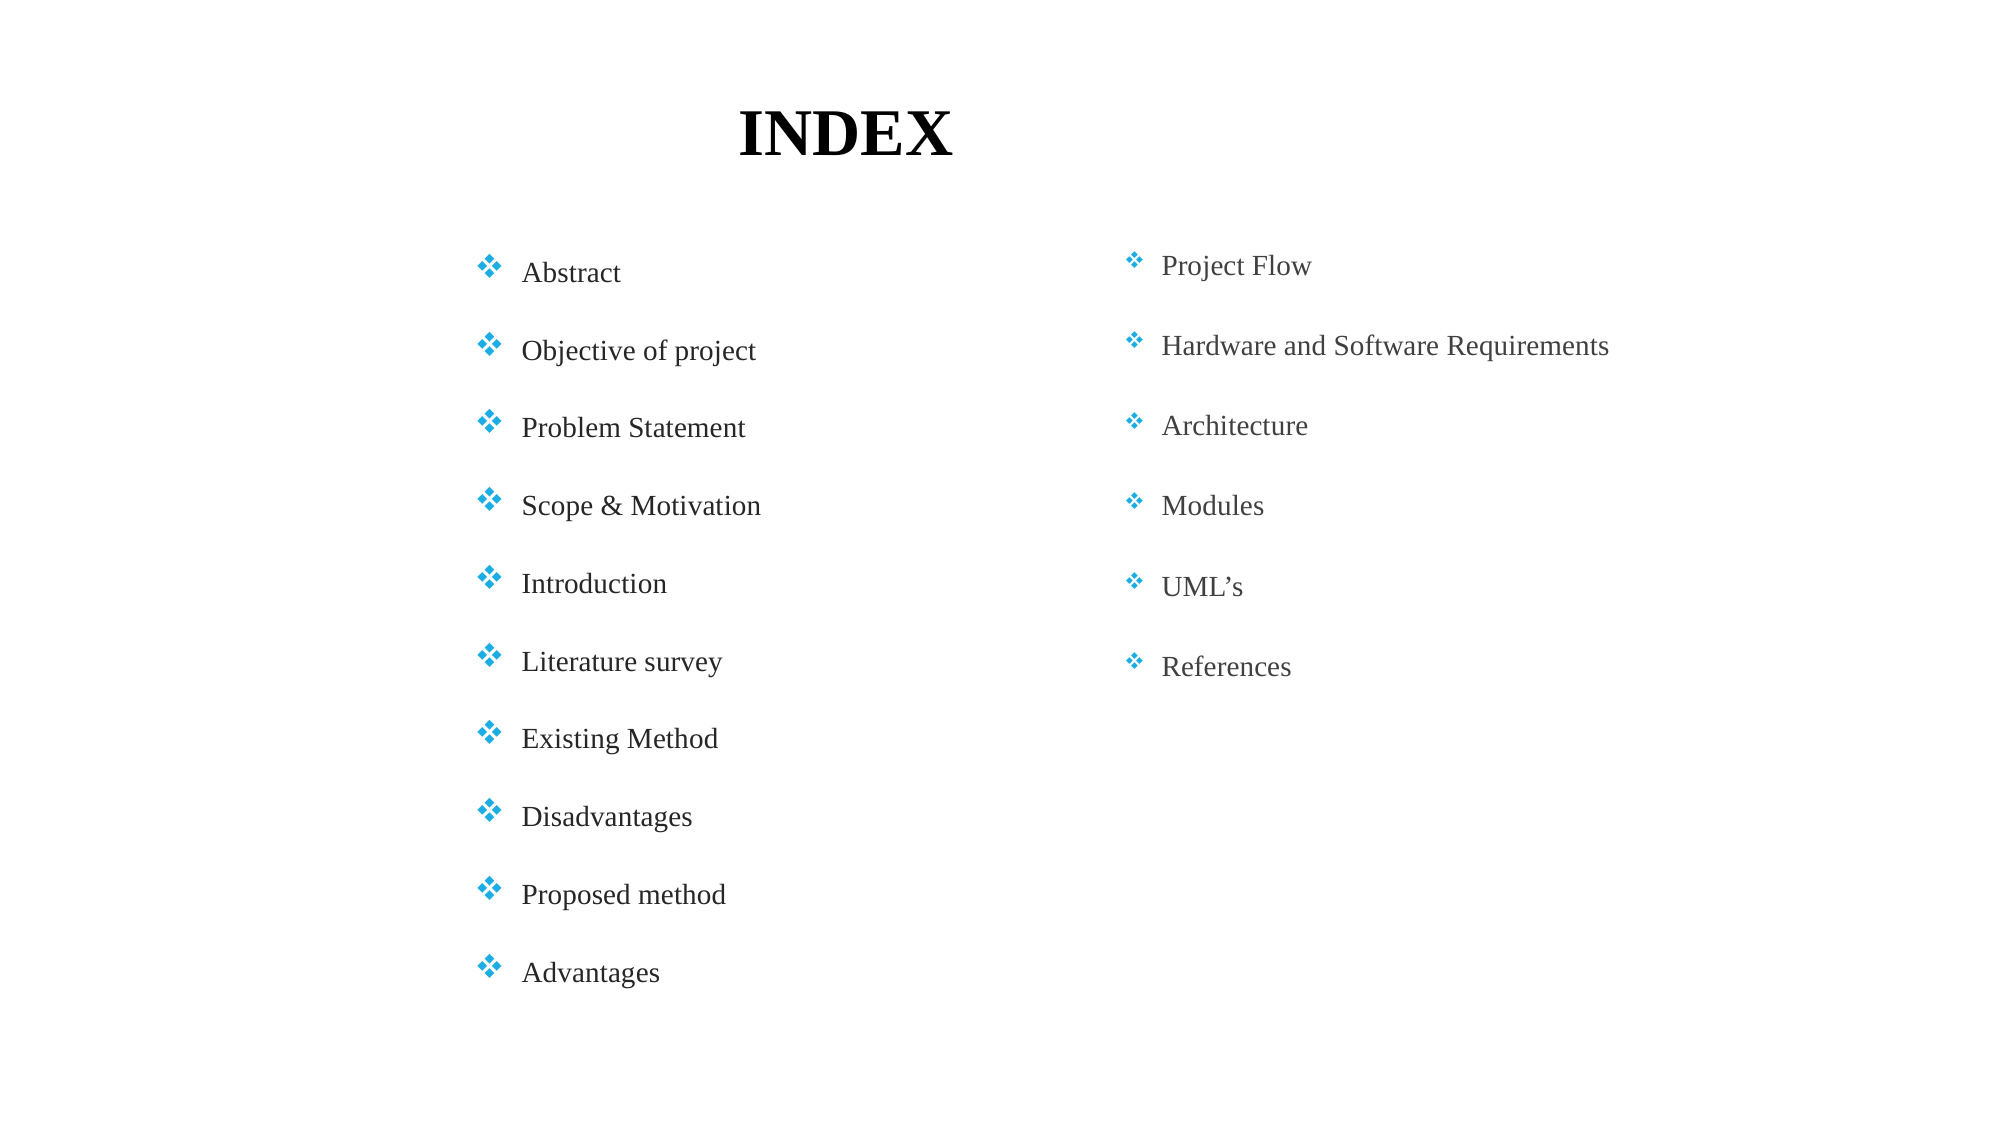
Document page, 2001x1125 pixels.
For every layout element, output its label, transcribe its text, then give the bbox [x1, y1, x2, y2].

text_box Project Flow Hardware and Software Requirements Architecture Modules UML’s References [959, 213, 1872, 1005]
text_box INDEX [254, 88, 1665, 201]
text_box Abstract Objective of project Problem Statement Scope & Motivation Introduction Literature survey Existing Method Disadvantages Proposed method Advantages [309, 221, 960, 1055]
